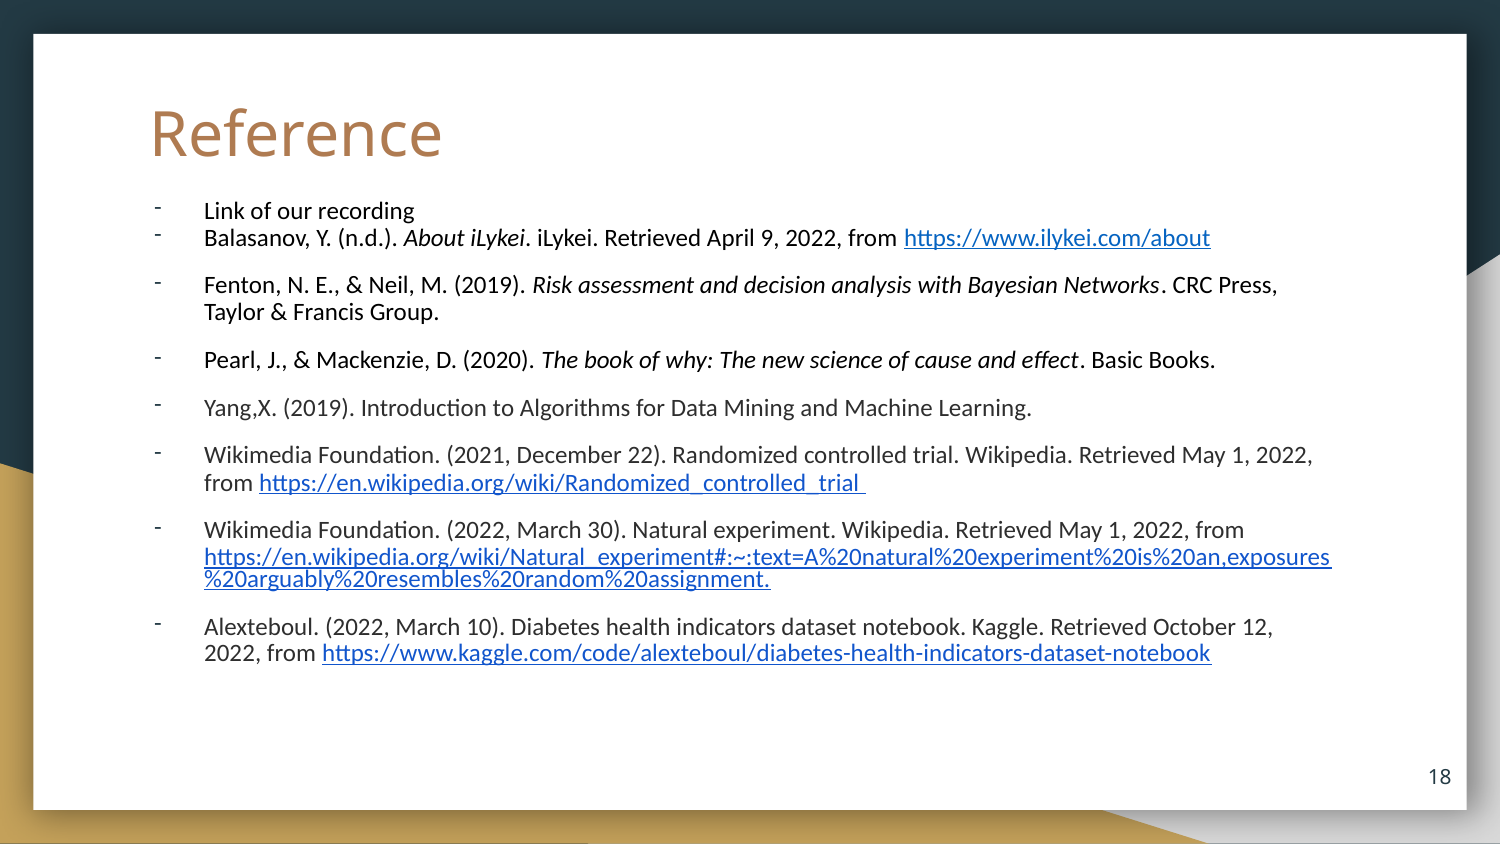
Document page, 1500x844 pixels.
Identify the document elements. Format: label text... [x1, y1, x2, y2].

list Link of our recording Balasanov, Y. (n.d.). About iLykei. iLykei. Retrieved April 9, 2022, from https://www.ilykei.com/about Fenton, N. E., & Neil, M. (2019). Risk assessment and decision analysis with Bayesian Networks. CRC Press, Taylor & Francis Group. Pearl, J., & Mackenzie, D. (2020). The book of why: The new science of cause and effect. Basic Books. Yang,X. (2019). Introduction to Algorithms for Data Mining and Machine Learning. Wikimedia Foundation. (2021, December 22). Randomized controlled trial. Wikipedia. Retrieved May 1, 2022, from https://en.wikipedia.org/wiki/Randomized_controlled_trial Wikimedia Foundation. (2022, March 30). Natural experiment. Wikipedia. Retrieved May 1, 2022, from https://en.wikipedia.org/wiki/Natural_experiment#:~:text=A%20natural%20experiment%20is%20an,exposures%20arguably%20resembles%20random%20assignment. Alexteboul. (2022, March 10). Diabetes health indicators dataset notebook. Kaggle. Retrieved October 12, 2022, from https://www.kaggle.com/code/alexteboul/diabetes-health-indicators-dataset-notebook [114, 175, 1353, 760]
slide_number 18 [1376, 745, 1467, 810]
title Reference [134, 78, 1366, 236]
